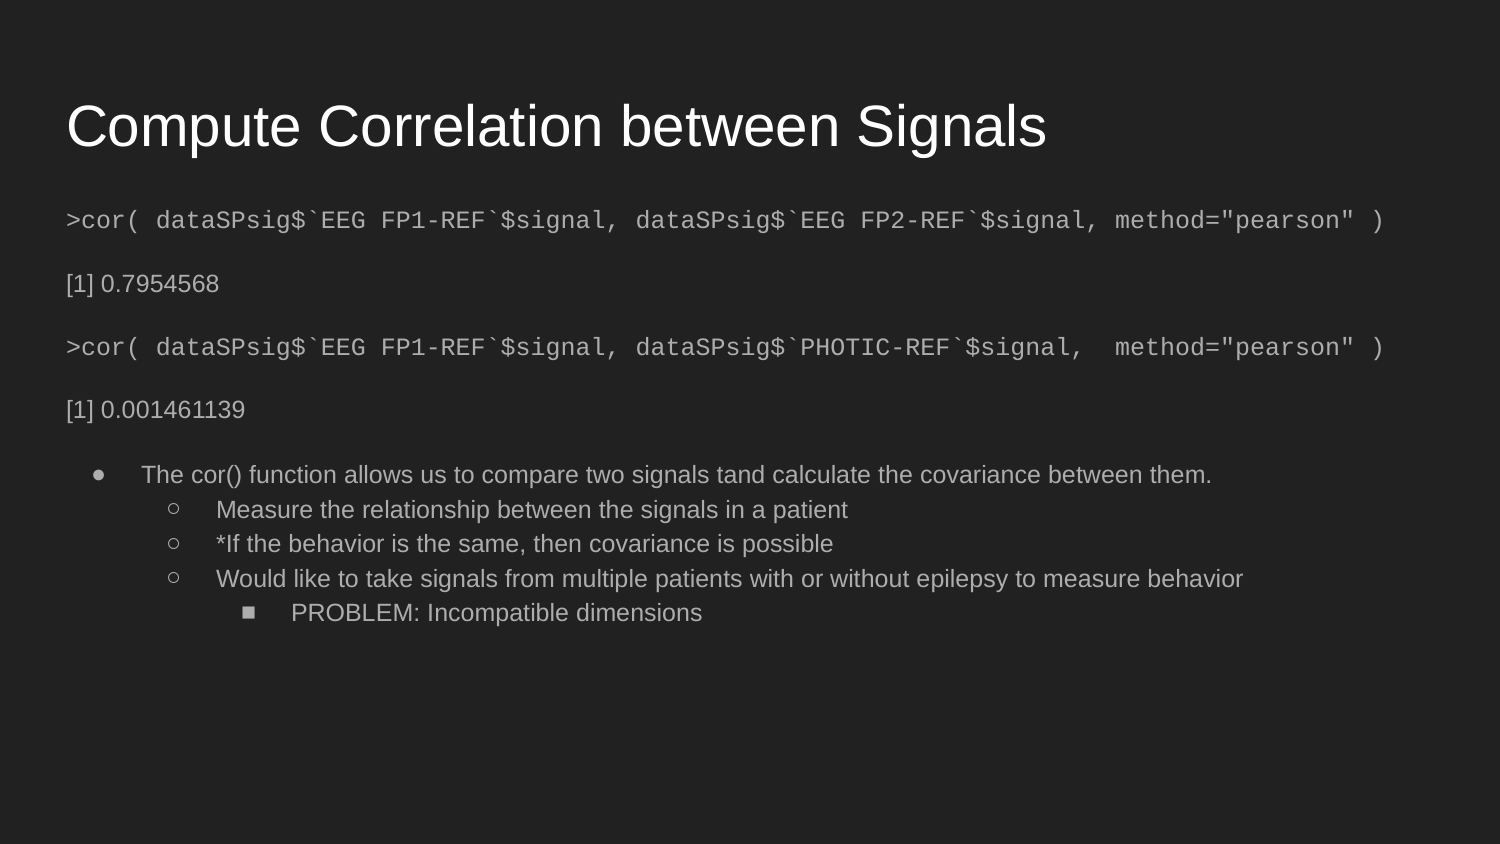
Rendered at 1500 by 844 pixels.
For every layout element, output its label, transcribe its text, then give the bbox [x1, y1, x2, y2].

list >cor( dataSPsig$`EEG FP1-REF`$signal, dataSPsig$`EEG FP2-REF`$signal, method="pearson" ) [1] 0.7954568 >cor( dataSPsig$`EEG FP1-REF`$signal, dataSPsig$`PHOTIC-REF`$signal, method="pearson" ) [1] 0.001461139 The cor() function allows us to compare two signals tand calculate the covariance between them. Measure the relationship between the signals in a patient *If the behavior is the same, then covariance is possible Would like to take signals from multiple patients with or without epilepsy to measure behavior PROBLEM: Incompatible dimensions [51, 189, 1449, 750]
title Compute Correlation between Signals [51, 72, 1449, 167]
